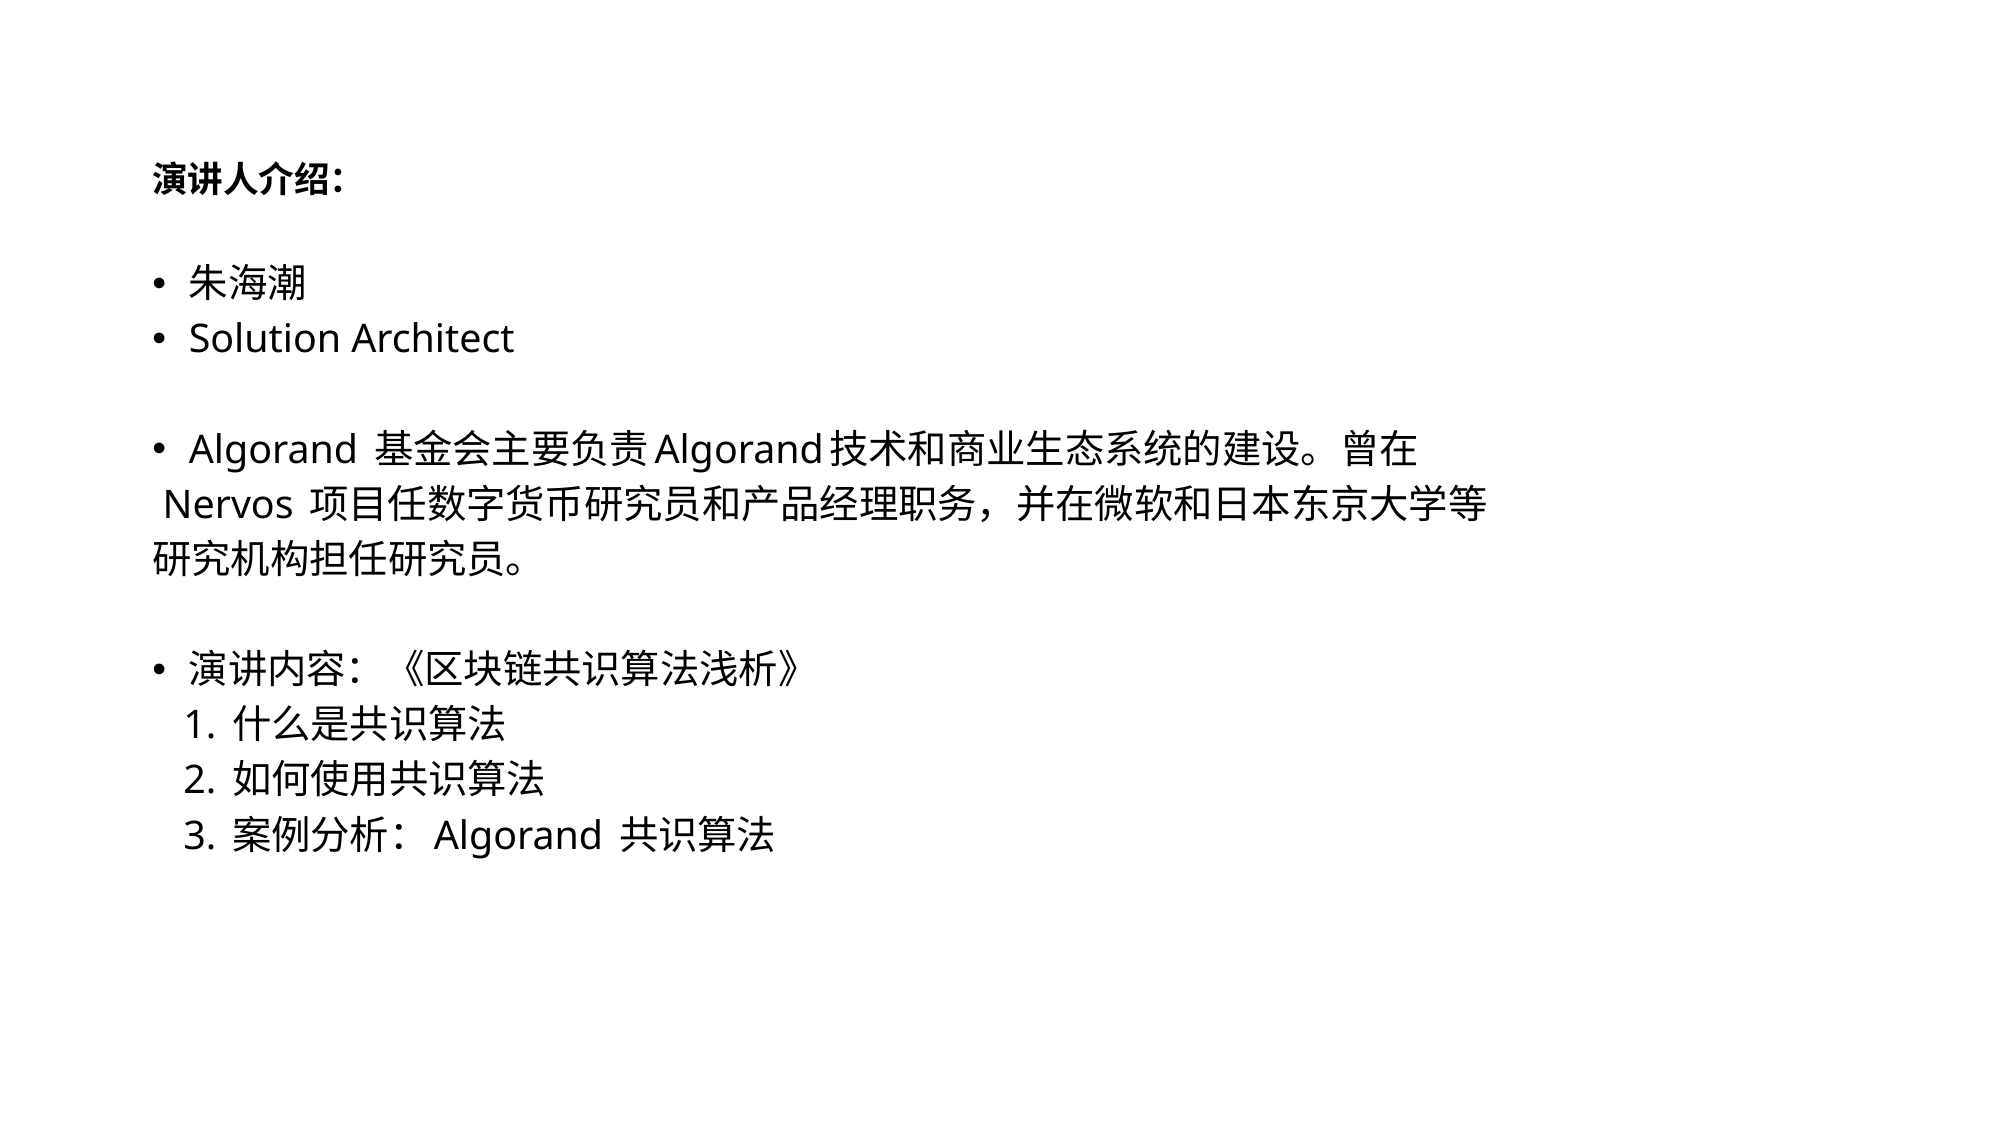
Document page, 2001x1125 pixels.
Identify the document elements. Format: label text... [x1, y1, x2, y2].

list 演讲人介绍： 朱海潮 Solution Architect Algorand 基金会主要负责Algorand技术和商业生态系统的建设。曾在 Nervos 项目任数字货币研究员和产品经理职务，并在微软和日本东京大学等 研究机构担任研究员。 演讲内容：《区块链共识算法浅析》 1. 什么是共识算法 2. 如何使用共识算法 3. 案例分析：Algorand 共识算法 [137, 154, 1863, 868]
